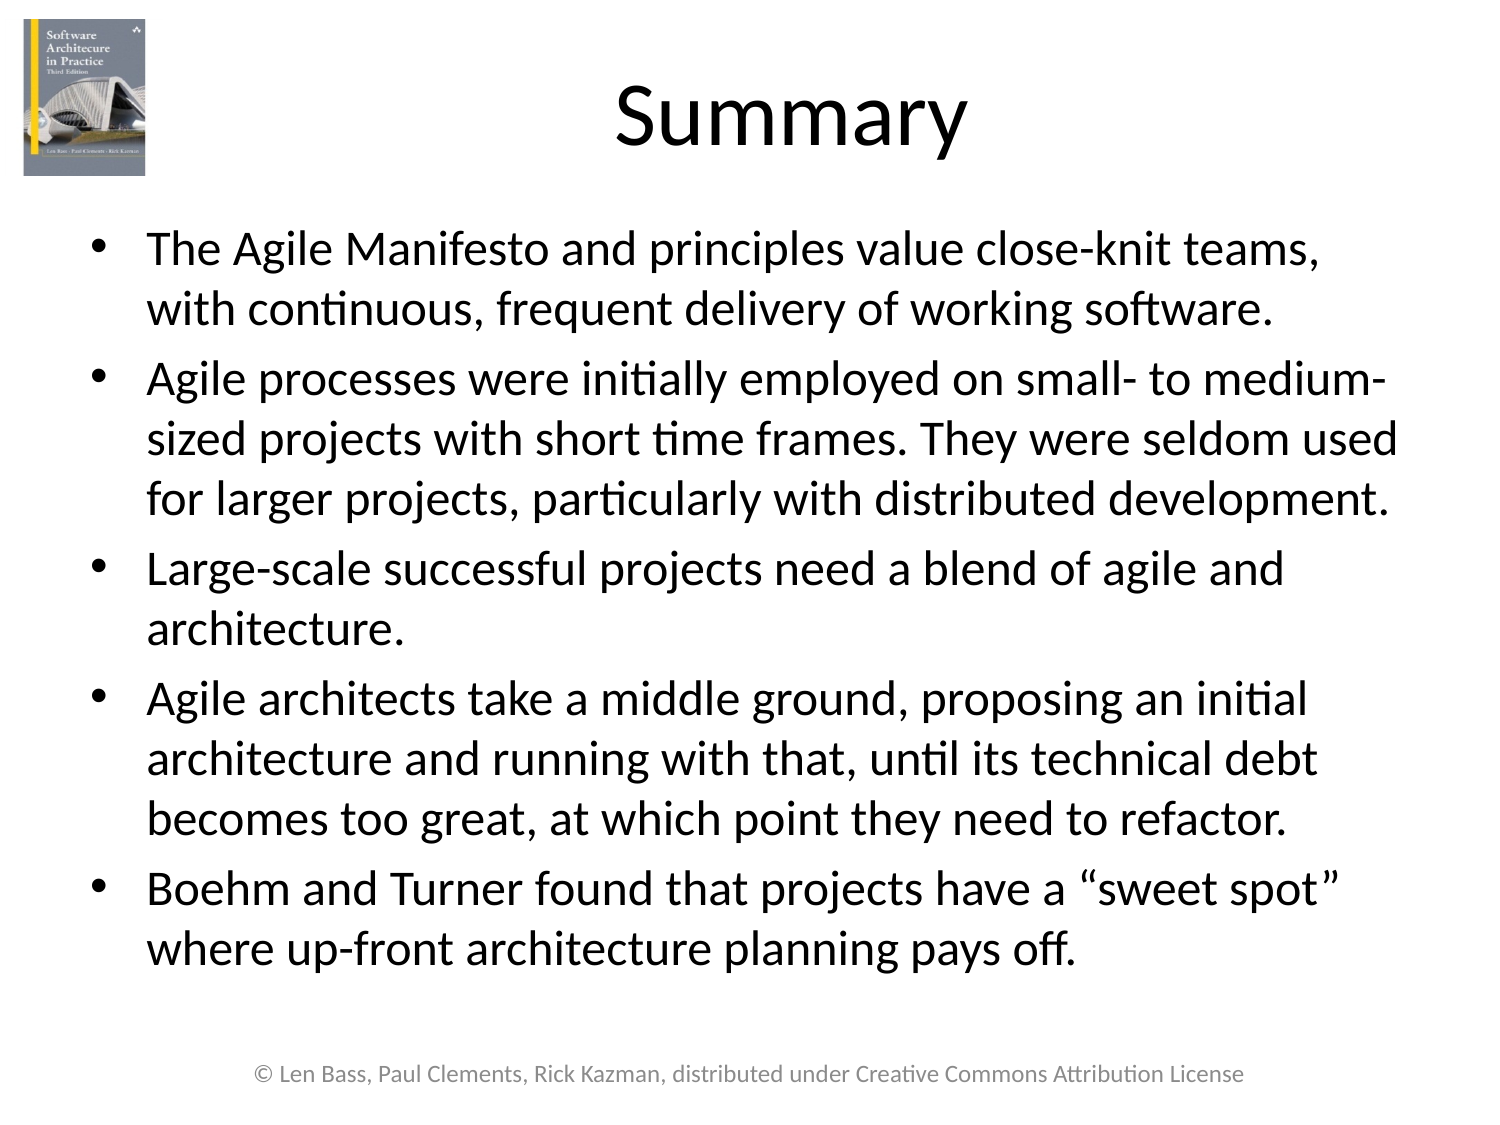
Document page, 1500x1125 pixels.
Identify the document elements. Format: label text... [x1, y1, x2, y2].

picture [5, 19, 163, 176]
footer © Len Bass, Paul Clements, Rick Kazman, distributed under Creative Commons Attribution License [230, 1042, 1270, 1103]
list The Agile Manifesto and principles value close-knit teams, with continuous, frequent delivery of working software. Agile processes were initially employed on small- to medium-sized projects with short time frames. They were seldom used for larger projects, particularly with distributed development. Large-scale successful projects need a blend of agile and architecture. Agile architects take a middle ground, proposing an initial architecture and running with that, until its technical debt becomes too great, at which point they need to refactor. Boehm and Turner found that projects have a “sweet spot” where up-front architecture planning pays off. [75, 208, 1425, 1005]
title Summary [159, 45, 1425, 173]
